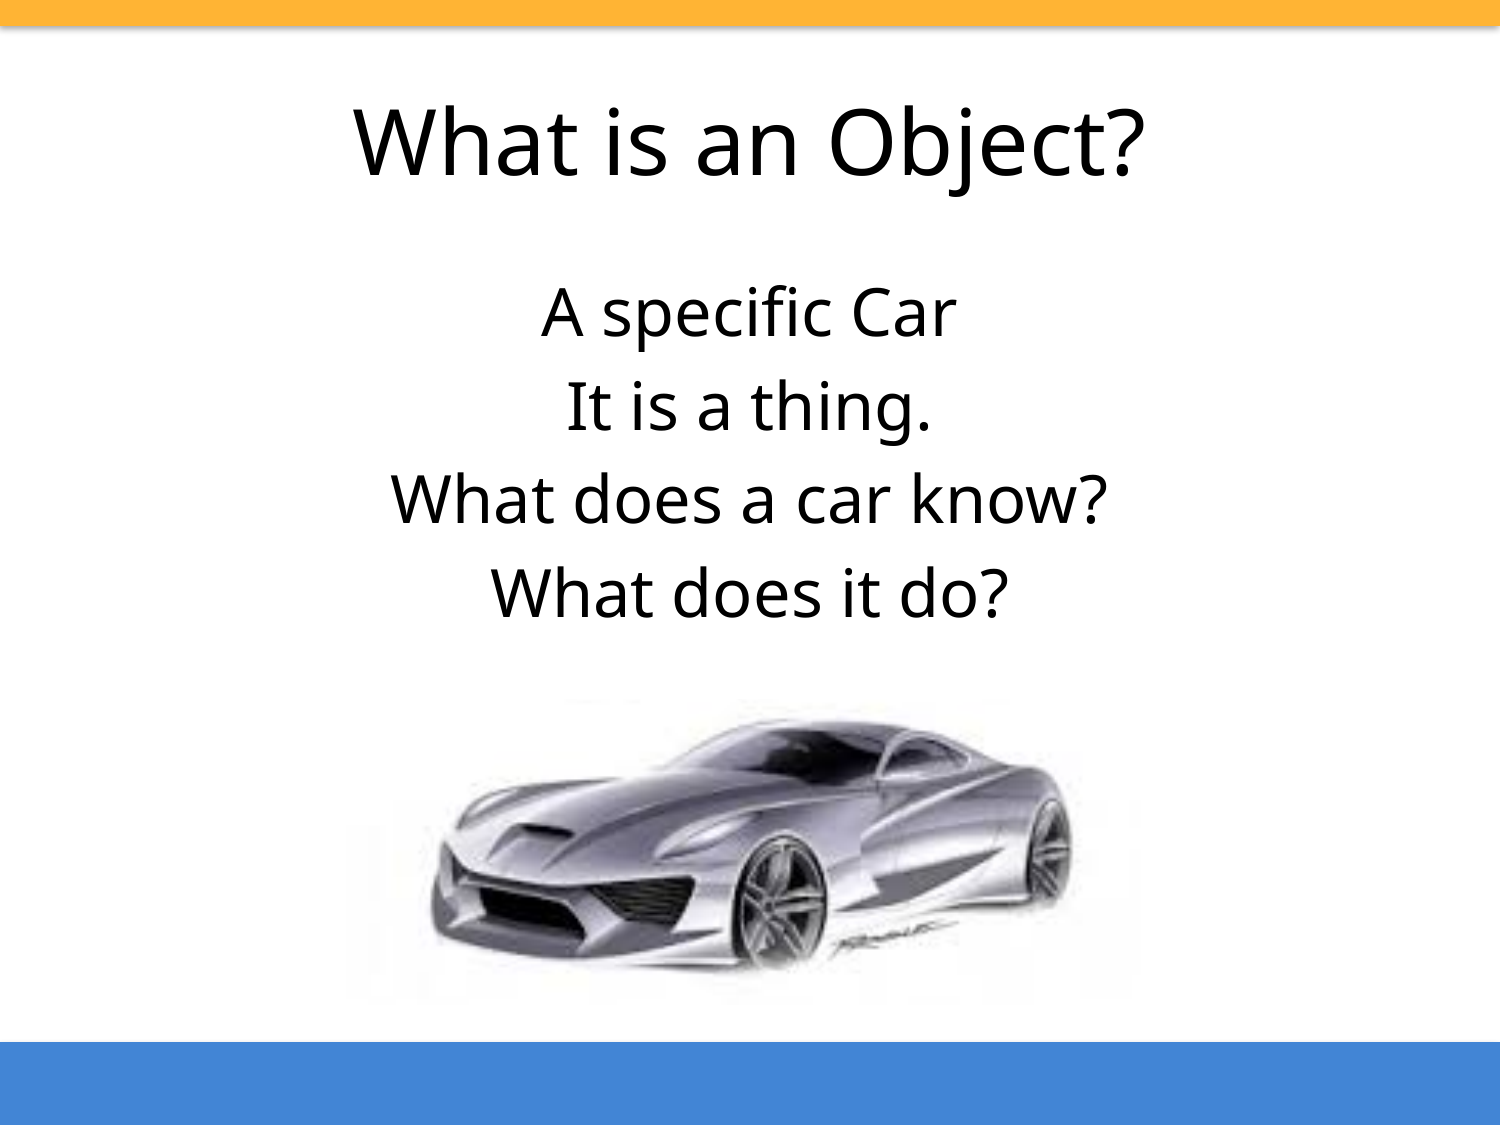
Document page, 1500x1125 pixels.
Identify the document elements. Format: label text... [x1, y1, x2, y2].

title What is an Object? [75, 45, 1425, 233]
picture [346, 699, 1141, 1006]
list A specific Car It is a thing. What does a car know? What does it do? [75, 262, 1425, 1005]
